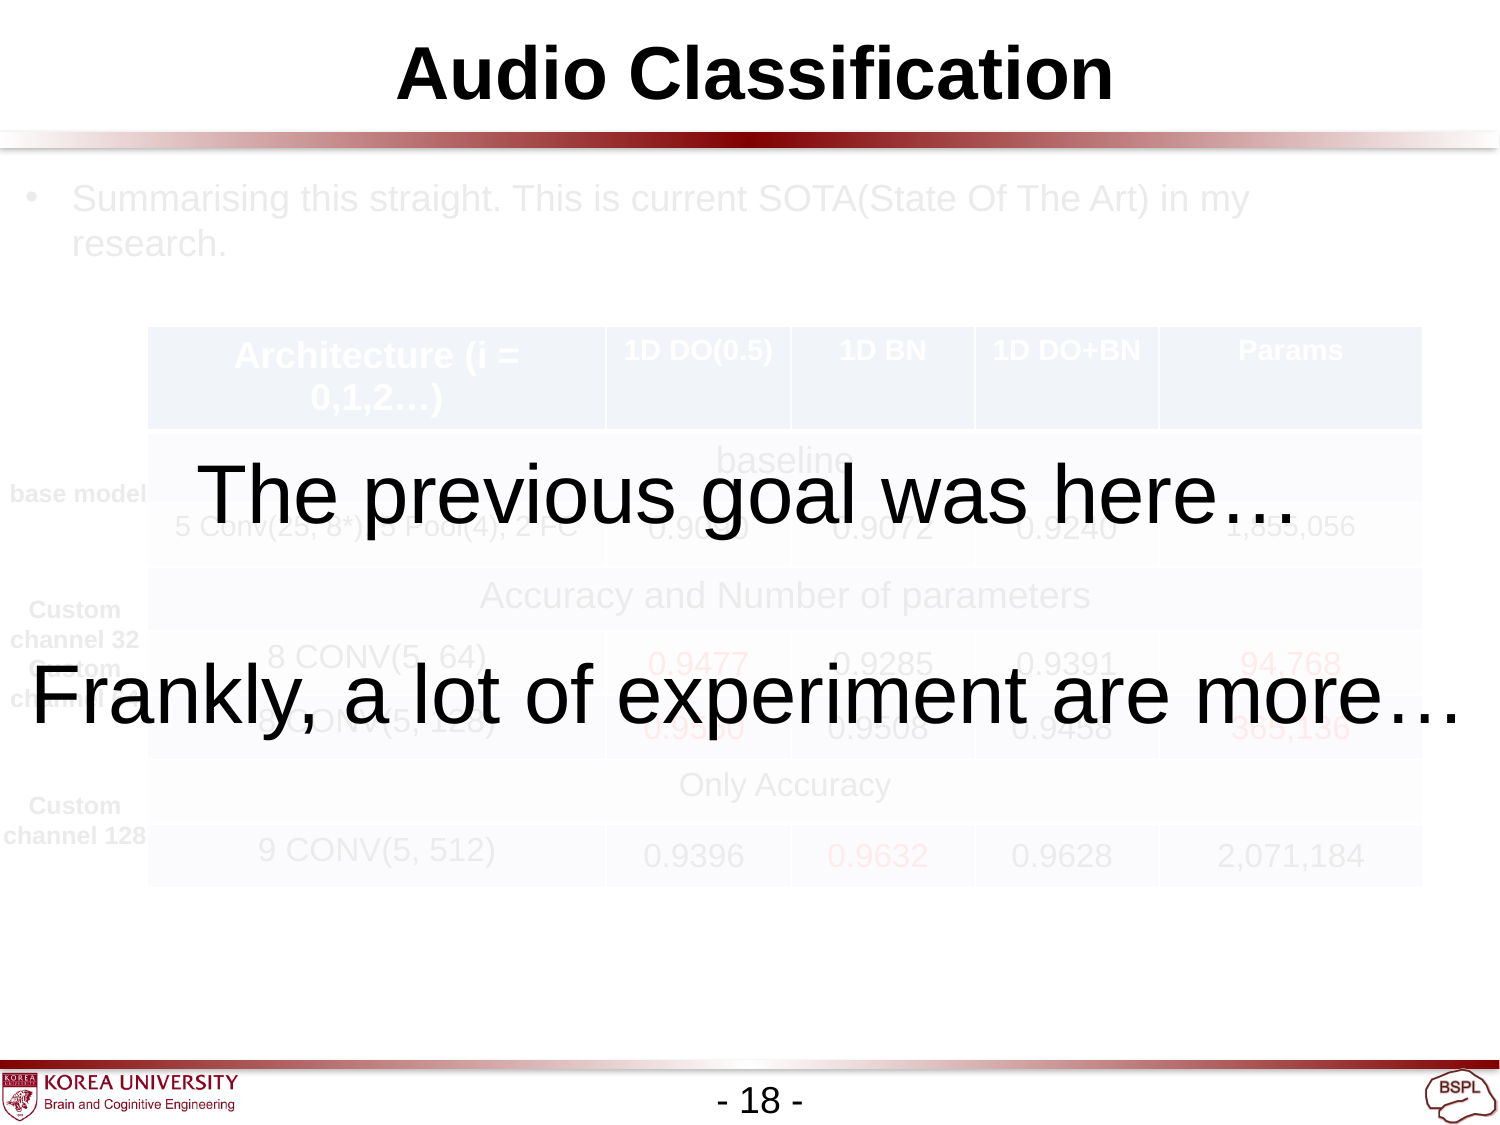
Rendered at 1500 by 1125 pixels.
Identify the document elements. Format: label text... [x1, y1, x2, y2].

text_box Audio Classification [0, 3, 1500, 123]
picture [1423, 1067, 1499, 1125]
text_box [0, 164, 1484, 1049]
picture [2, 1068, 243, 1124]
text_box - 18 - [701, 1068, 819, 1125]
text_box The previous goal was here… Frankly, a lot of experiment are more… [15, 432, 1484, 748]
